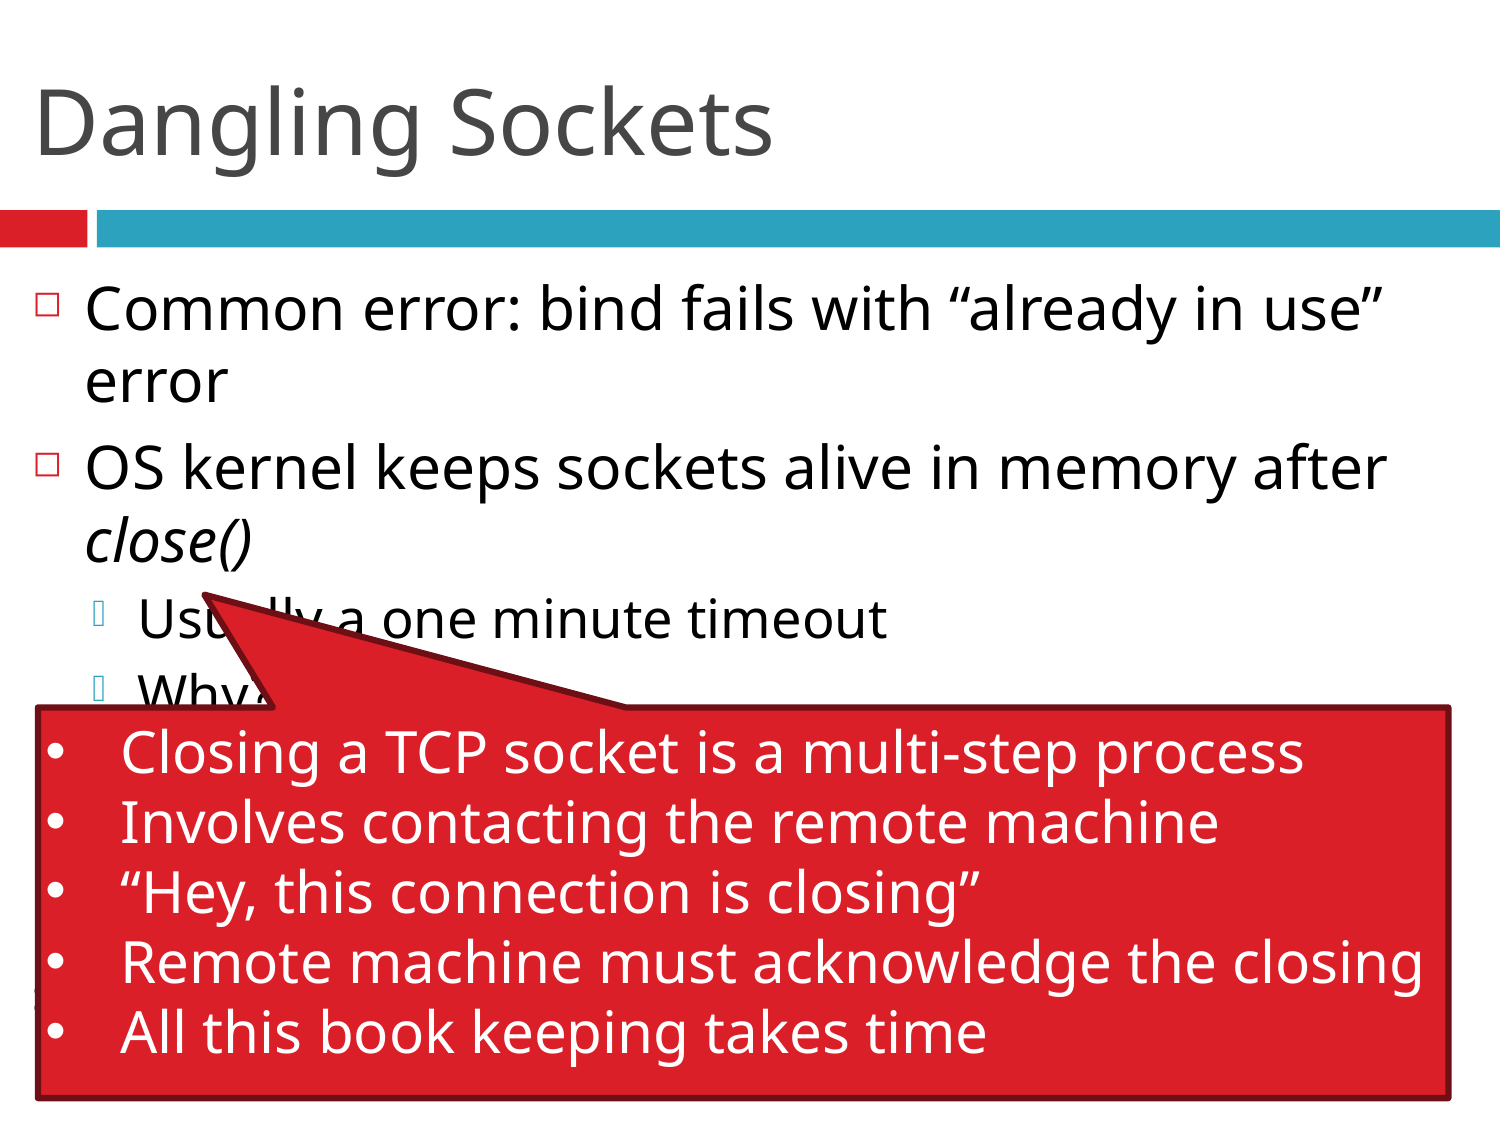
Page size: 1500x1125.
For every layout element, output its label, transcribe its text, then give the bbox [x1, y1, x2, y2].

list Common error: bind fails with “already in use” error OS kernel keeps sockets alive in memory after close() Usually a one minute timeout Why? Allowing socket reuse int yes=1; if (setsockopt(listener, SOL_SOCKET, SO_REUSEADDR, &yes, sizeof(int)) == -1) { perror("setsockopt"); exit(1); } [24, 261, 1476, 1101]
slide_number [17, 204, 71, 258]
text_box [37, 594, 1449, 1099]
title Dangling Sockets [24, 36, 1476, 201]
